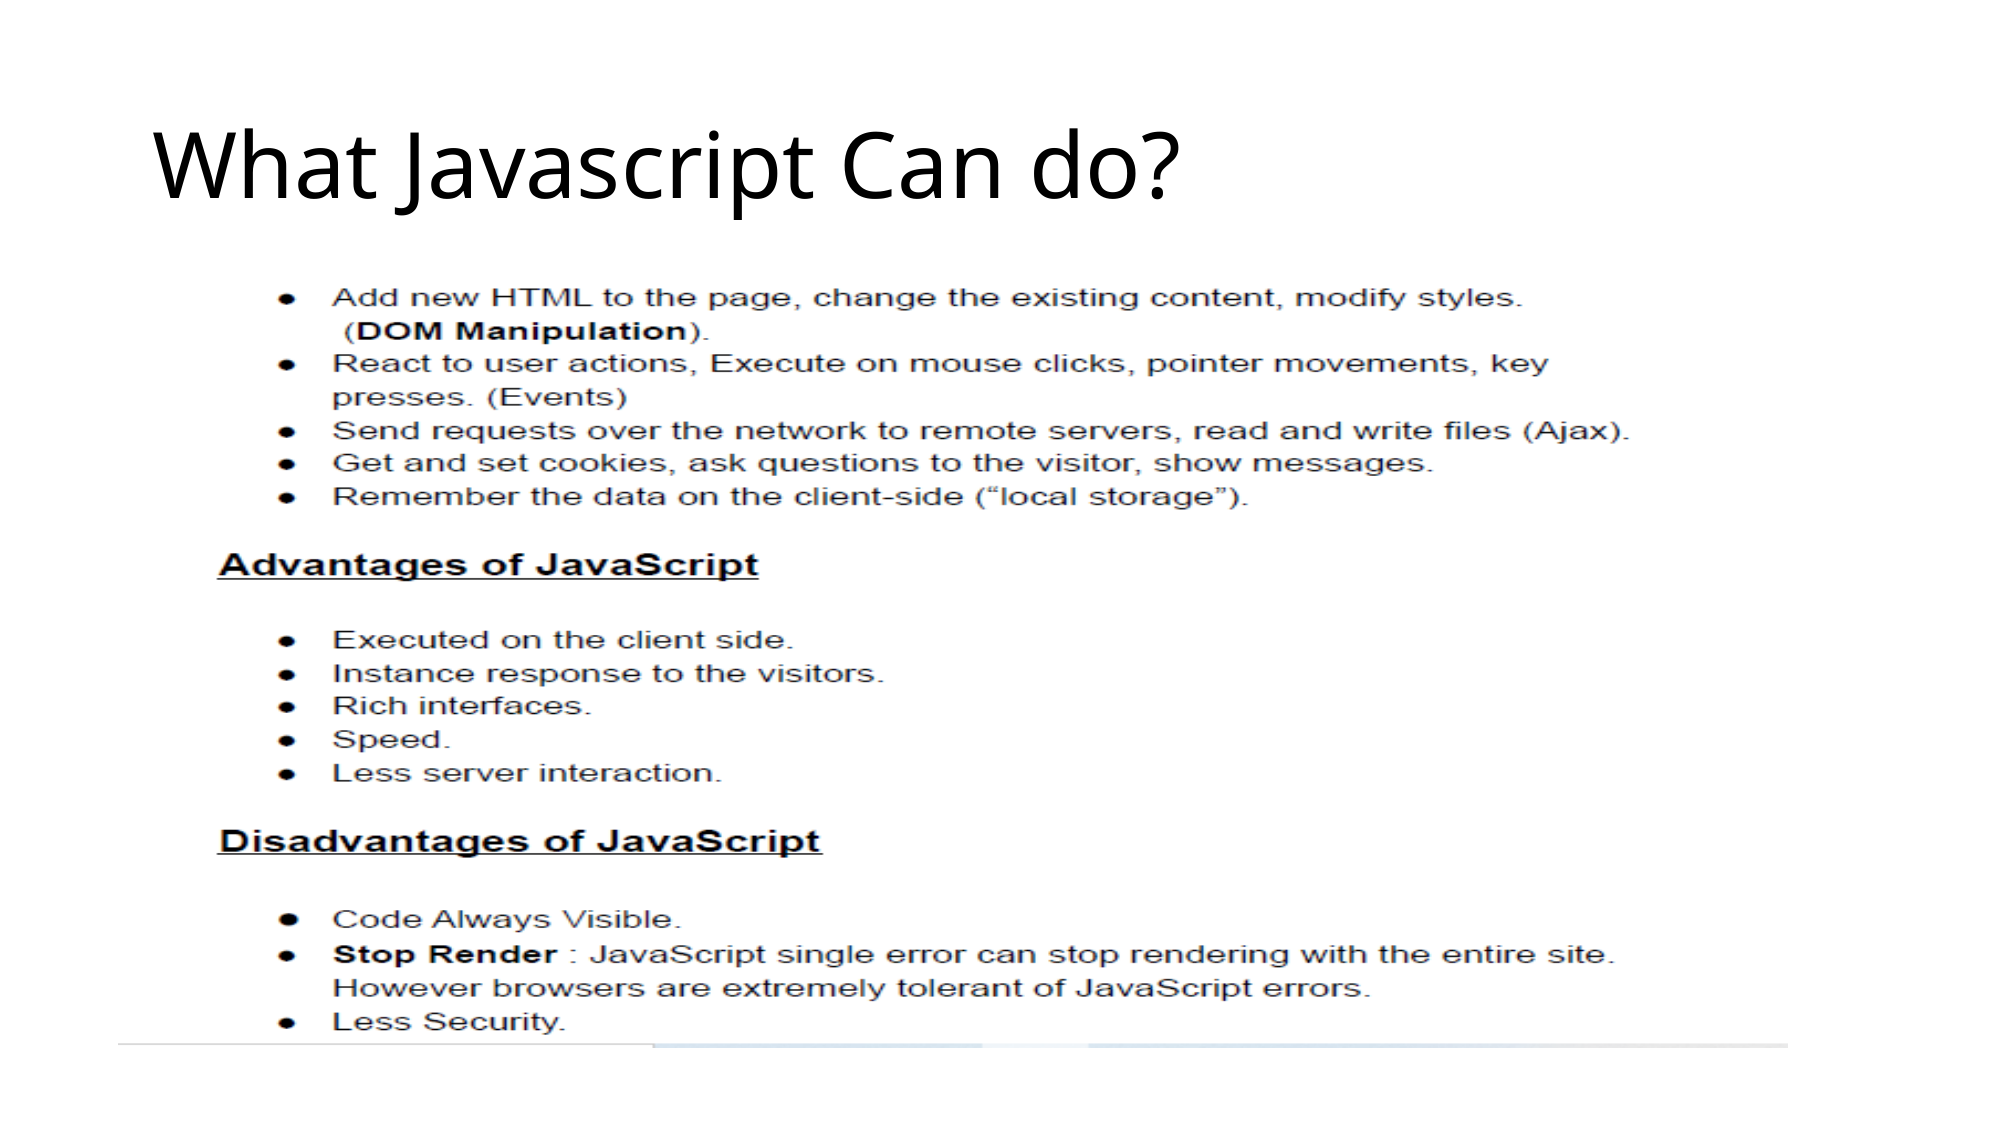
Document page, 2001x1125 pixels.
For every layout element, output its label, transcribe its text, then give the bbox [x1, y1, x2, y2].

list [118, 239, 1788, 1048]
title What Javascript Can do? [137, 59, 1863, 278]
